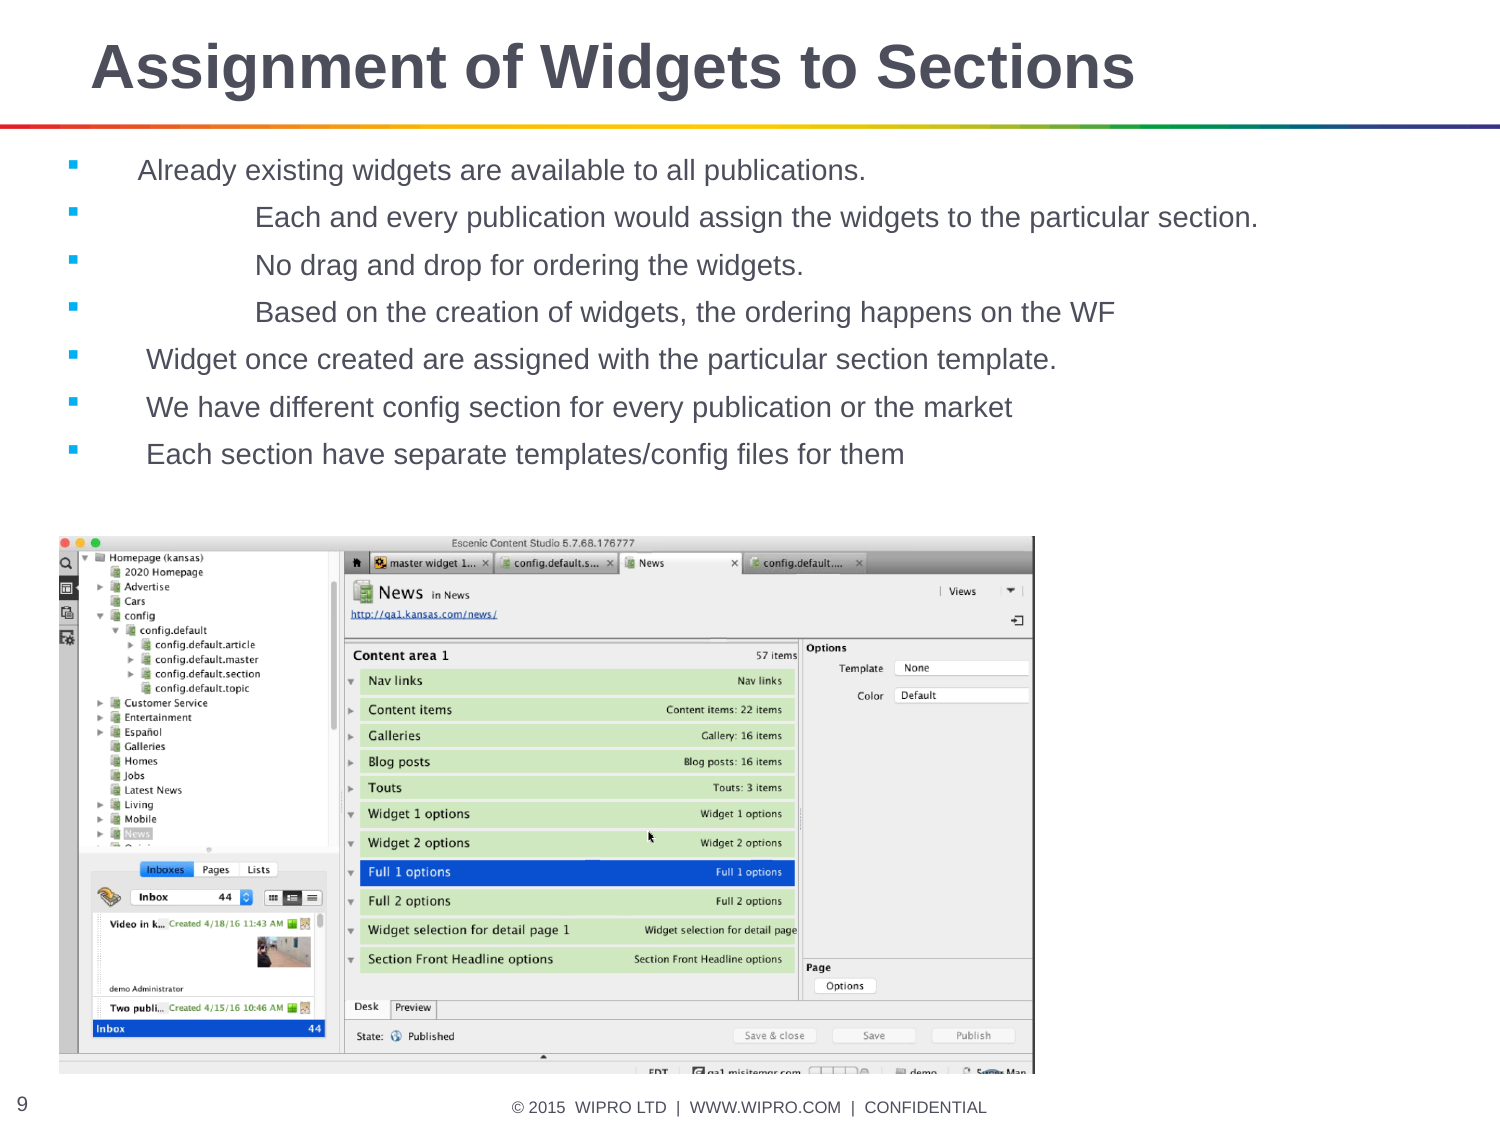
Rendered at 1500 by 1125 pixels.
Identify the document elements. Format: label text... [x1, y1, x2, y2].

list Already existing widgets are available to all publications. Each and every publication would assign the widgets to the particular section. No drag and drop for ordering the widgets. Based on the creation of widgets, the ordering happens on the WF Widget once created are assigned with the particular section template. We have different config section for every publication or the market Each section have separate templates/config files for them [59, 143, 1425, 1057]
title Assignment of Widgets to Sections [74, 17, 1426, 109]
picture [58, 536, 1035, 1075]
